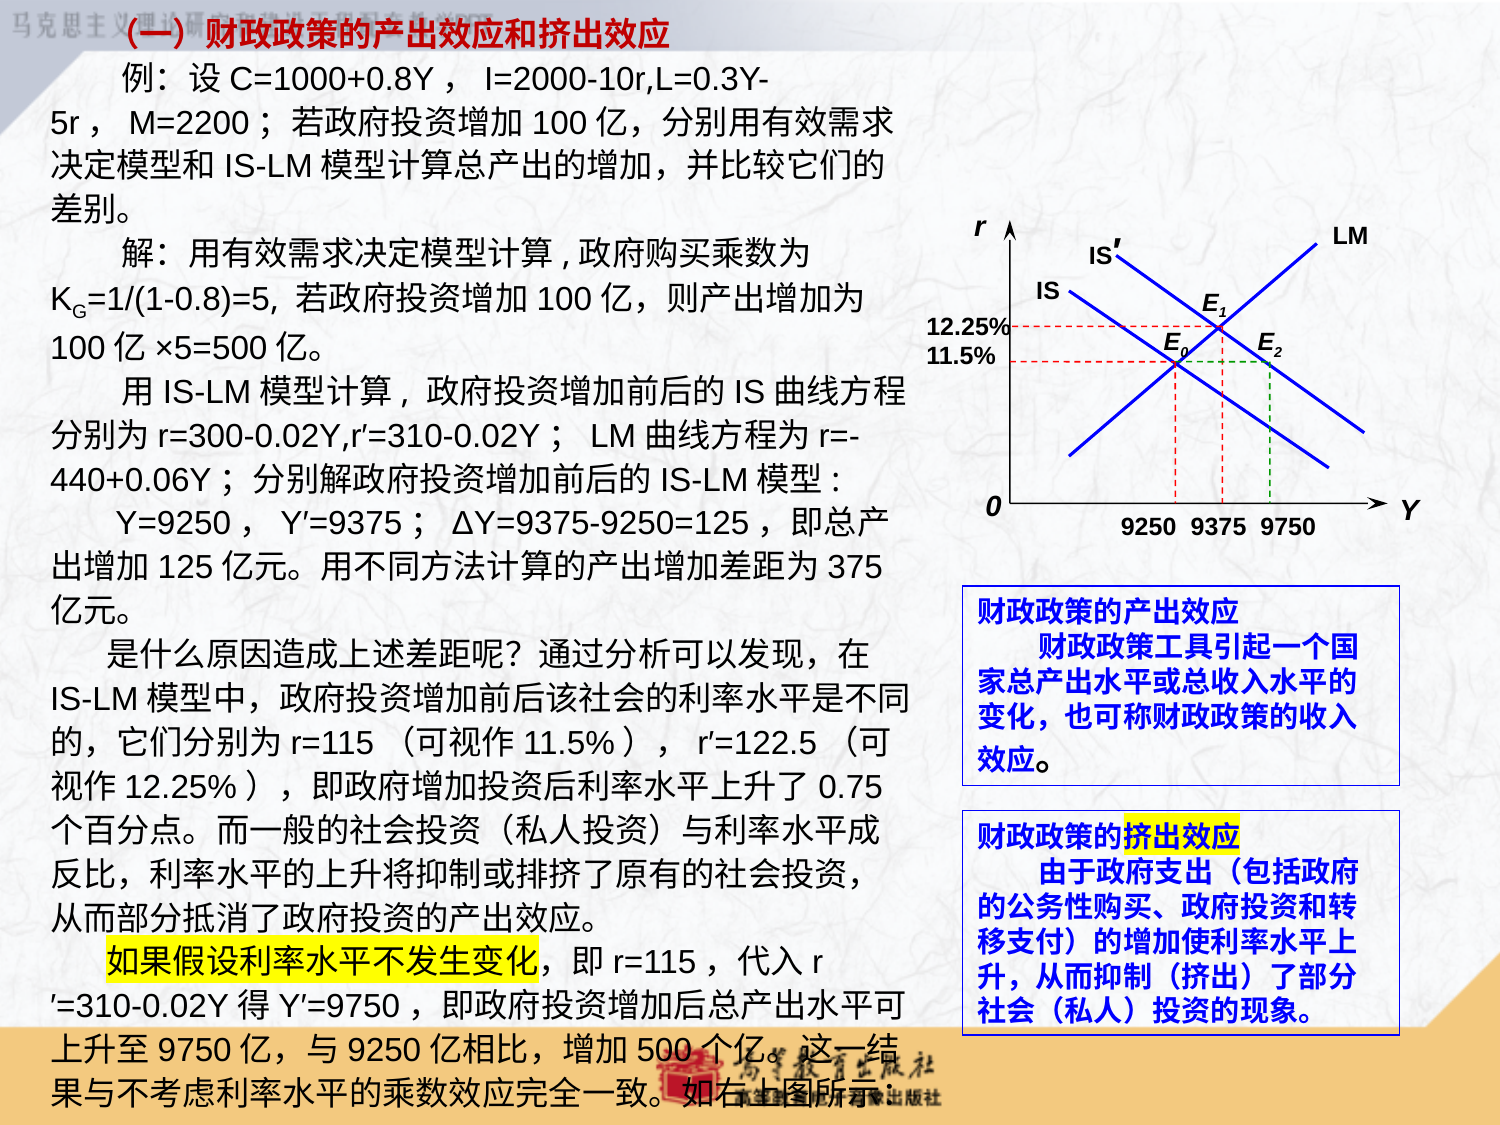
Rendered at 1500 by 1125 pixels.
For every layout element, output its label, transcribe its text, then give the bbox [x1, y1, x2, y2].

text_box r [959, 200, 1010, 250]
text_box LM [1317, 212, 1384, 257]
text_box [1010, 220, 1017, 241]
text_box Y [1384, 483, 1436, 534]
text_box （一）财政政策的产出效应和挤出效应 例：设C=1000+0.8Y，I=2000-10r,L=0.3Y-5r，M=2200；若政府投资增加100亿，分别用有效需求决定模型和IS-LM模型计算总产出的增加，并比较它们的差别。 解：用有效需求决定模型计算,政府购买乘数为KG=1/(1-0.8)=5, 若政府投资增加100亿，则产出增加为100亿×5=500亿。 用IS-LM模型计算, 政府投资增加前后的IS曲线方程分别为r=300-0.02Y,r′=310-0.02Y；LM曲线方程为r=-440+0.06Y；分别解政府投资增加前后的IS-LM模型: Y=9250，Y′=9375；ΔY=9375-9250=125，即总产出增加125亿元。用不同方法计算的产出增加差距为375亿元。 是什么原因造成上述差距呢？通过分析可以发现，在IS-LM模型中，政府投资增加前后该社会的利率水平是不同的，它们分别为r=115（可视作11.5%），r′=122.5（可视作12.25%），即政府增加投资后利率水平上升了0.75个百分点。而一般的社会投资（私人投资）与利率水平成反比，利率水平的上升将抑制或排挤了原有的社会投资，从而部分抵消了政府投资的产出效应。 如果假设利率水平不发生变化，即r=115，代入r′=310-0.02Y得Y′=9750，即政府投资增加后总产出水平可上升至9750亿，与9250亿相比，增加500个亿。这一结果与不考虑利率水平的乘数效应完全一致。如右上图所示： [35, 5, 927, 1120]
text_box 财政政策的挤出效应 由于政府支出（包括政府的公务性购买、政府投资和转移支付）的增加使利率水平上升，从而抑制（挤出）了部分社会（私人）投资的现象。 [962, 810, 1400, 1036]
slide_number [1074, 1024, 1426, 1103]
text_box [1367, 497, 1384, 510]
text_box IS [1021, 267, 1084, 312]
text_box IS′ [1074, 219, 1137, 280]
text_box E0 [1148, 318, 1204, 368]
text_box E1 [1187, 278, 1242, 328]
text_box 财政政策的产出效应 财政政策工具引起一个国家总产出水平或总收入水平的变化，也可称财政政策的收入效应。 [962, 586, 1400, 786]
text_box 0 [970, 479, 1017, 530]
text_box E2 [1242, 318, 1306, 368]
picture [0, 0, 1500, 1125]
text_box 12.25% 11.5% [911, 302, 1027, 378]
text_box 9250 9375 9750 [1105, 503, 1332, 549]
